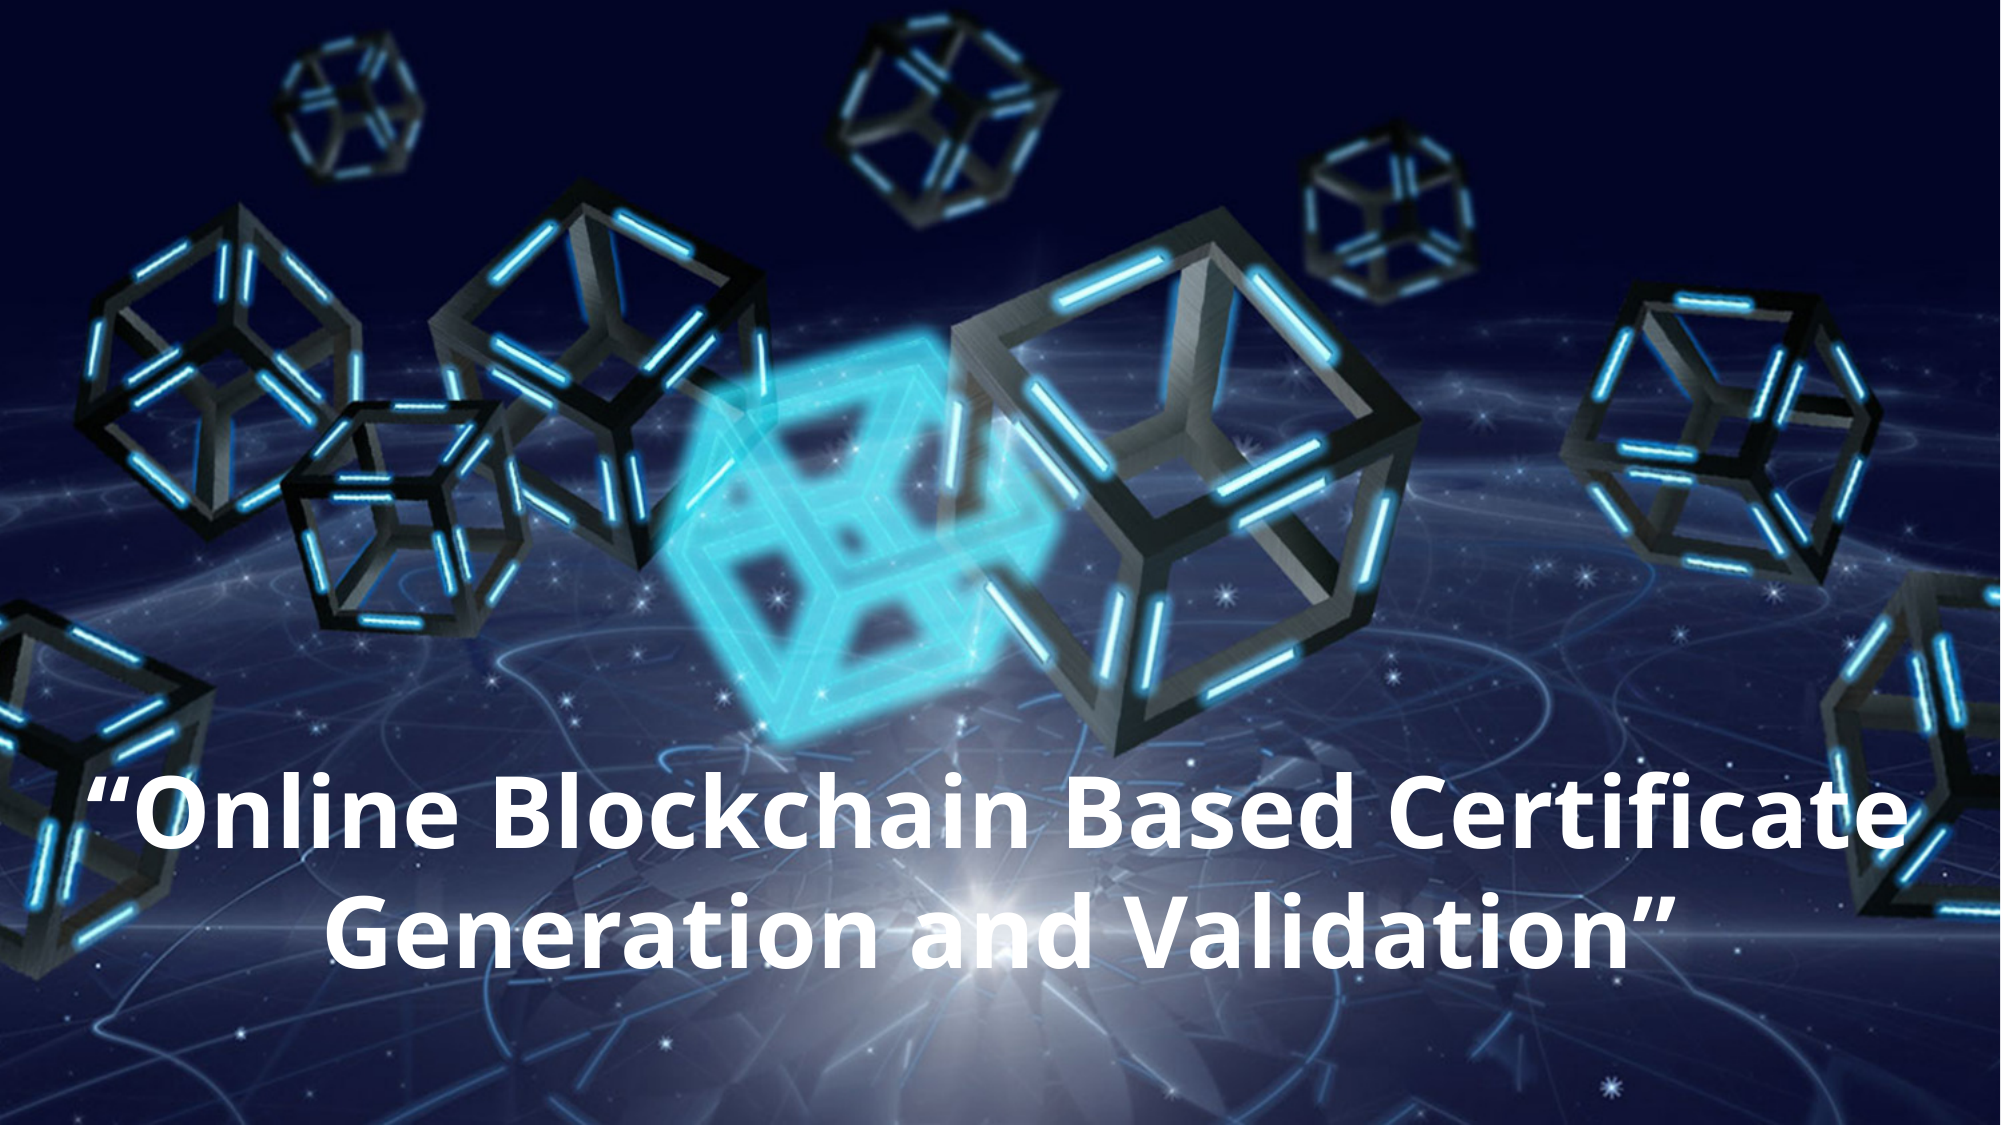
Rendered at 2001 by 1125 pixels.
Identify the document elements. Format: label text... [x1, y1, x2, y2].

text_box “Online Blockchain Based Certificate Generation and Validation” [0, 695, 2000, 996]
picture [0, 0, 2001, 1125]
